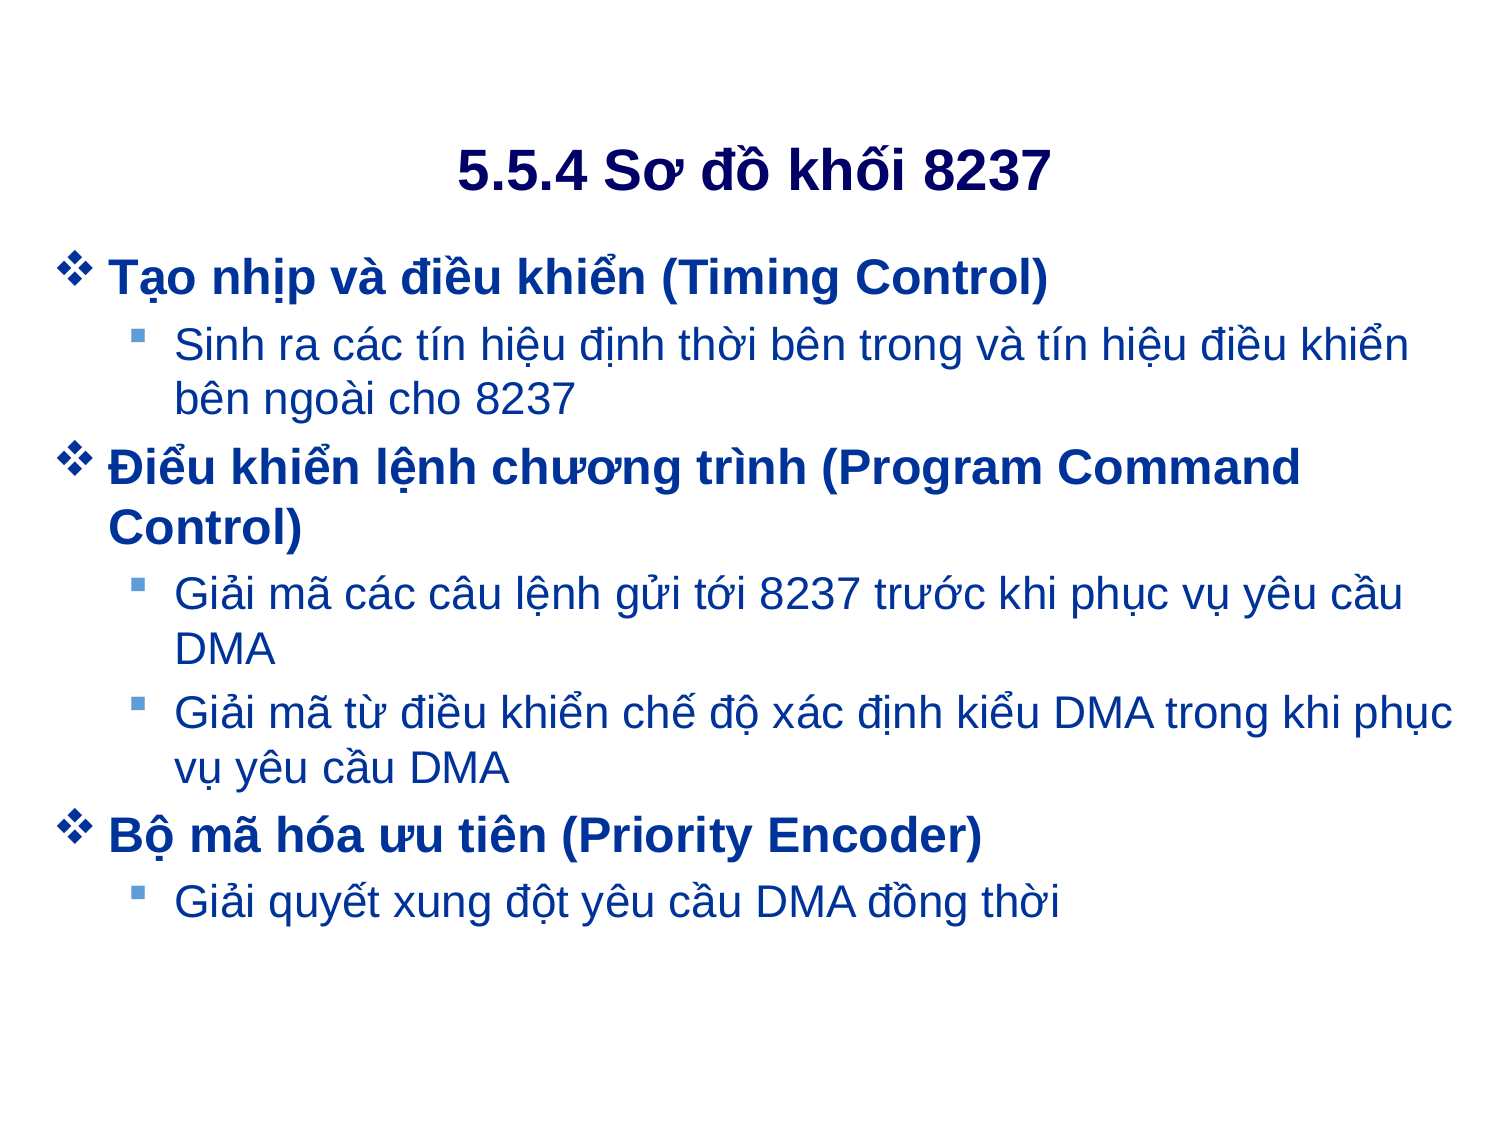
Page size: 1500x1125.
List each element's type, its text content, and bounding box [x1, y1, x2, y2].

list Tạo nhịp và điều khiển (Timing Control) Sinh ra các tín hiệu định thời bên trong và tín hiệu điều khiển bên ngoài cho 8237 Điểu khiển lệnh chương trình (Program Command Control) Giải mã các câu lệnh gửi tới 8237 trước khi phục vụ yêu cầu DMA Giải mã từ điều khiển chế độ xác định kiểu DMA trong khi phục vụ yêu cầu DMA Bộ mã hóa ưu tiên (Priority Encoder) Giải quyết xung đột yêu cầu DMA đồng thời [37, 237, 1474, 1005]
title 5.5.4 Sơ đồ khối 8237 [37, 125, 1474, 211]
